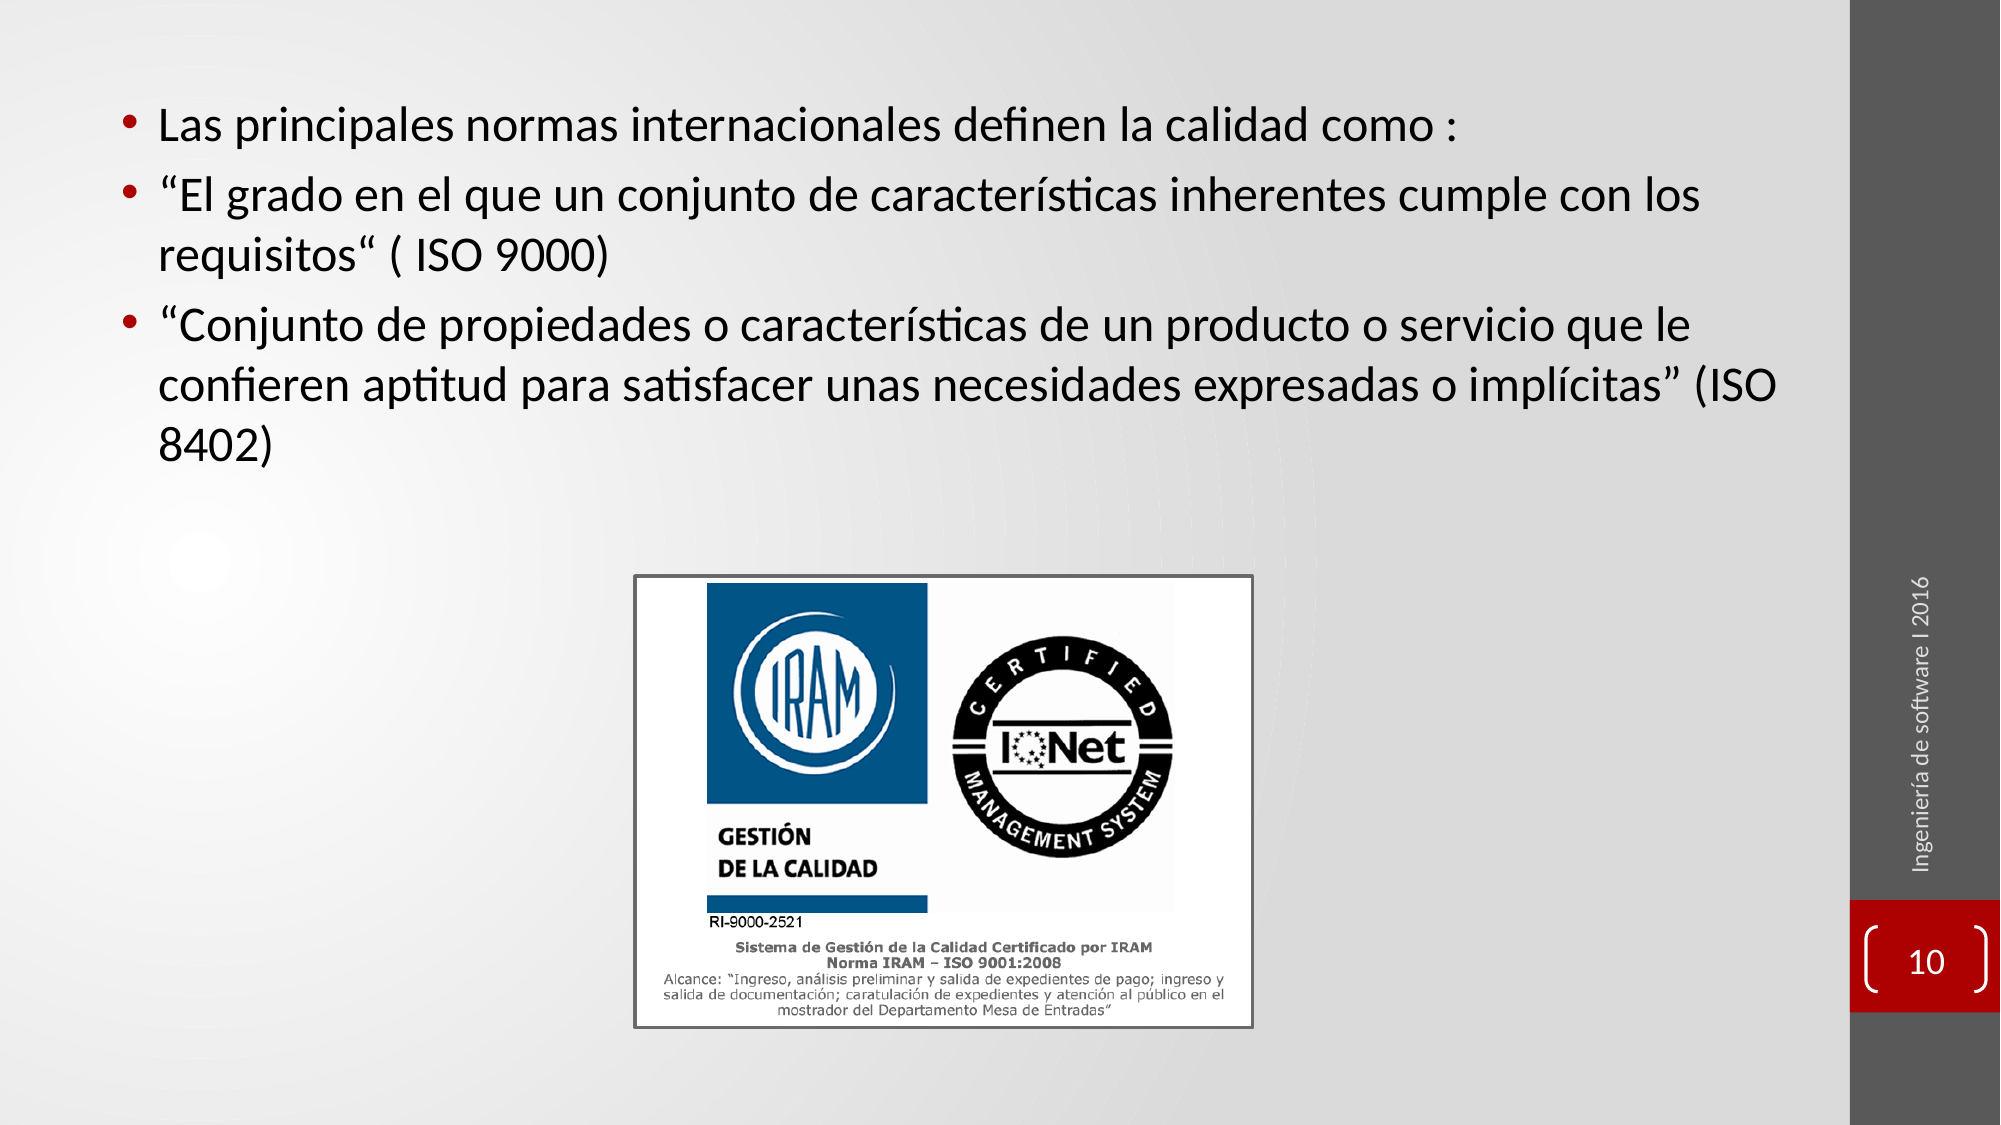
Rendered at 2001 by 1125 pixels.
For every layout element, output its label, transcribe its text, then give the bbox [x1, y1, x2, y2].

footer Ingeniería de software I 2016 [1878, 500, 1959, 889]
list Las principales normas internacionales definen la calidad como : “El grado en el que un conjunto de características inherentes cumple con los requisitos“ ( ISO 9000) “Conjunto de propiedades o características de un producto o servicio que le confieren aptitud para satisfacer unas necesidades expresadas o implícitas” (ISO 8402) [87, 83, 1883, 1065]
picture [633, 573, 1254, 1029]
slide_number 10 [1864, 925, 1988, 994]
